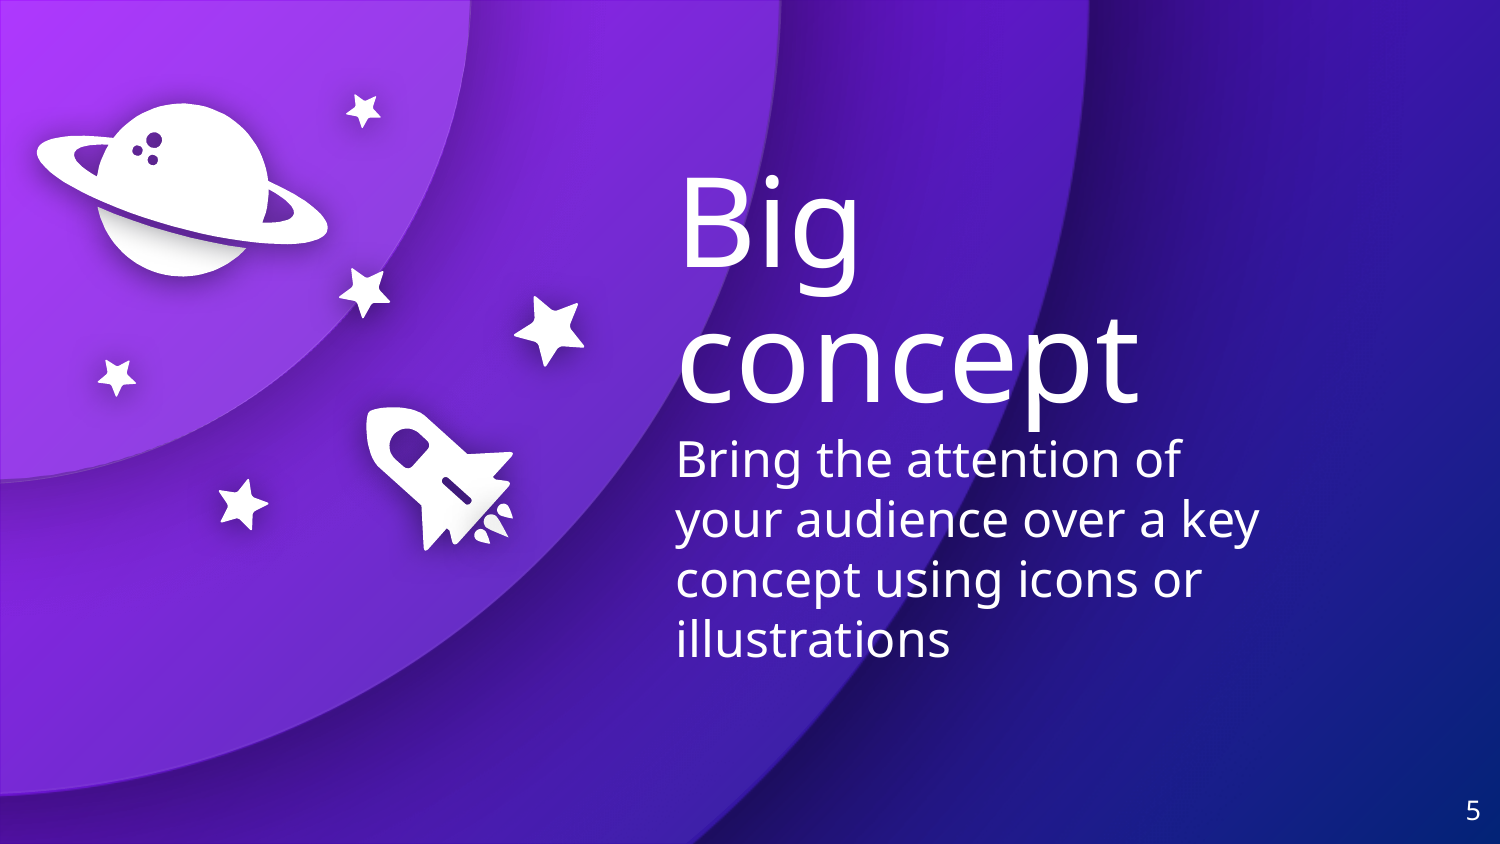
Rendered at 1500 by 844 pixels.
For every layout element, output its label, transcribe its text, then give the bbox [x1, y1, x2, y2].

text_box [72, 80, 293, 300]
text_box [514, 296, 585, 367]
text_box [97, 359, 137, 397]
subtitle Bring the attention of your audience over a key concept using icons or illustrations [675, 427, 1284, 686]
text_box [218, 478, 269, 531]
slide_number 5 [1391, 779, 1482, 844]
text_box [368, 404, 515, 550]
picture [0, 0, 1428, 844]
text_box [339, 268, 391, 319]
text_box [346, 94, 381, 129]
title Big concept [675, 157, 1284, 427]
